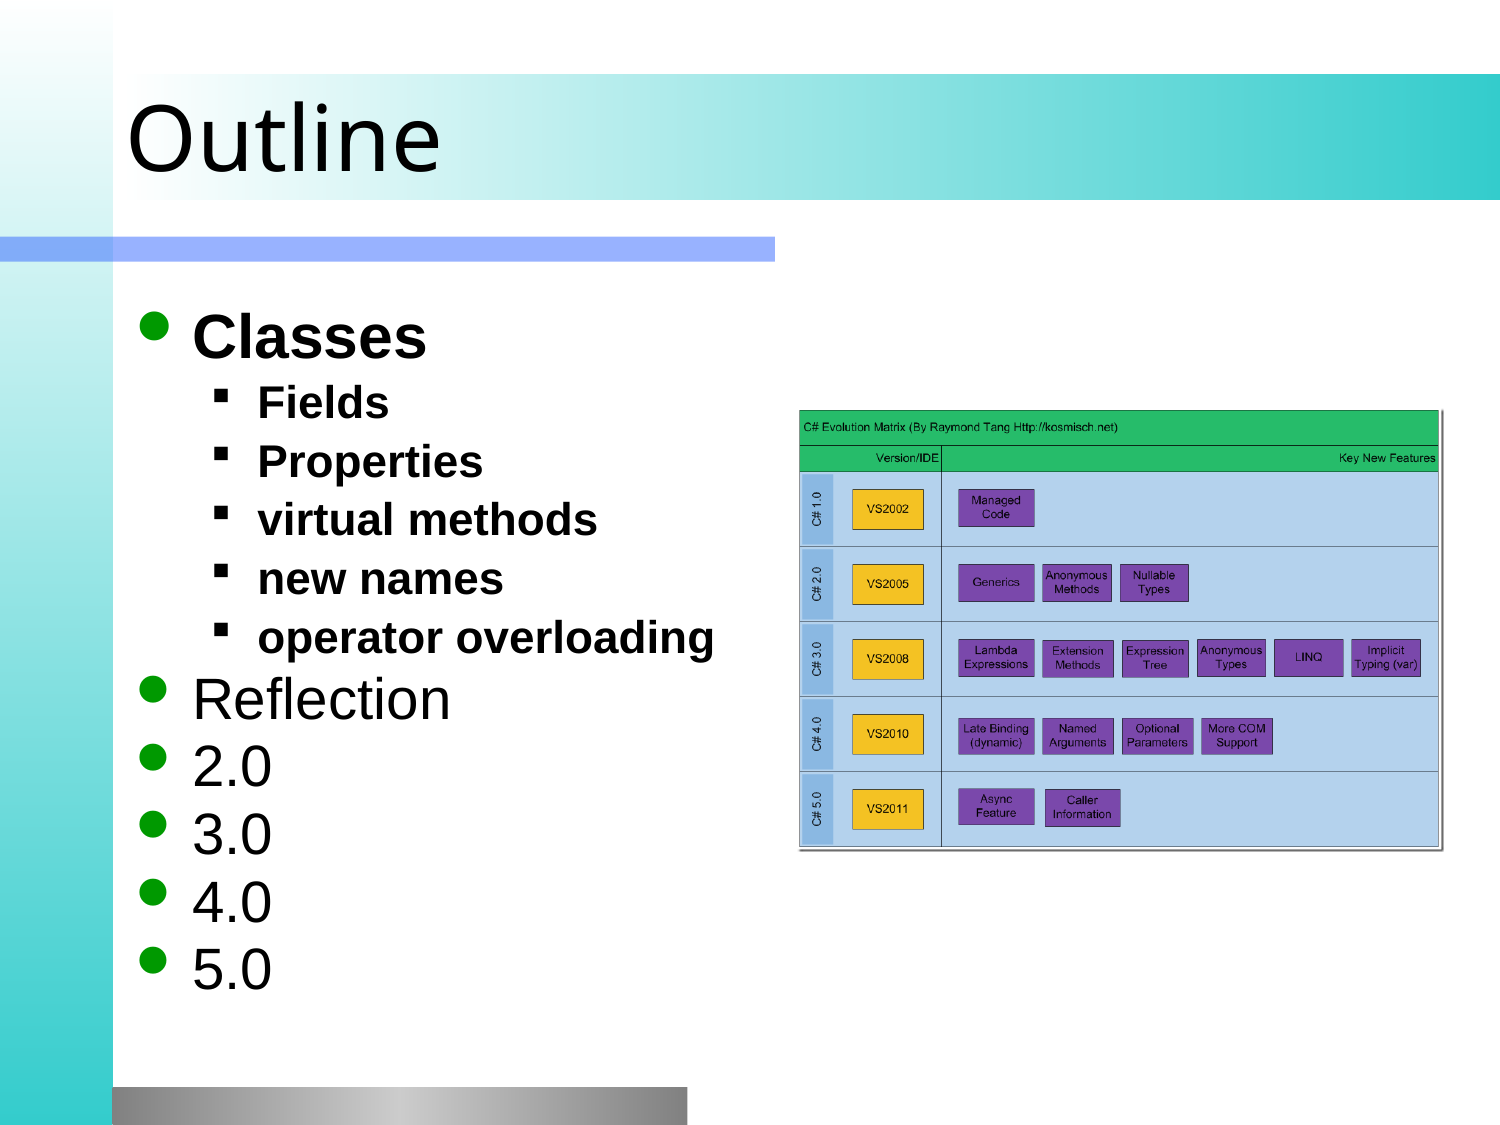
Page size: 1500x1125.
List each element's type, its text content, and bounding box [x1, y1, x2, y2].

title Outline [110, 40, 1386, 229]
picture [796, 407, 1444, 853]
list Classes Fields Properties virtual methods new names operator overloading Reflection 2.0 3.0 4.0 5.0 [120, 302, 798, 1013]
